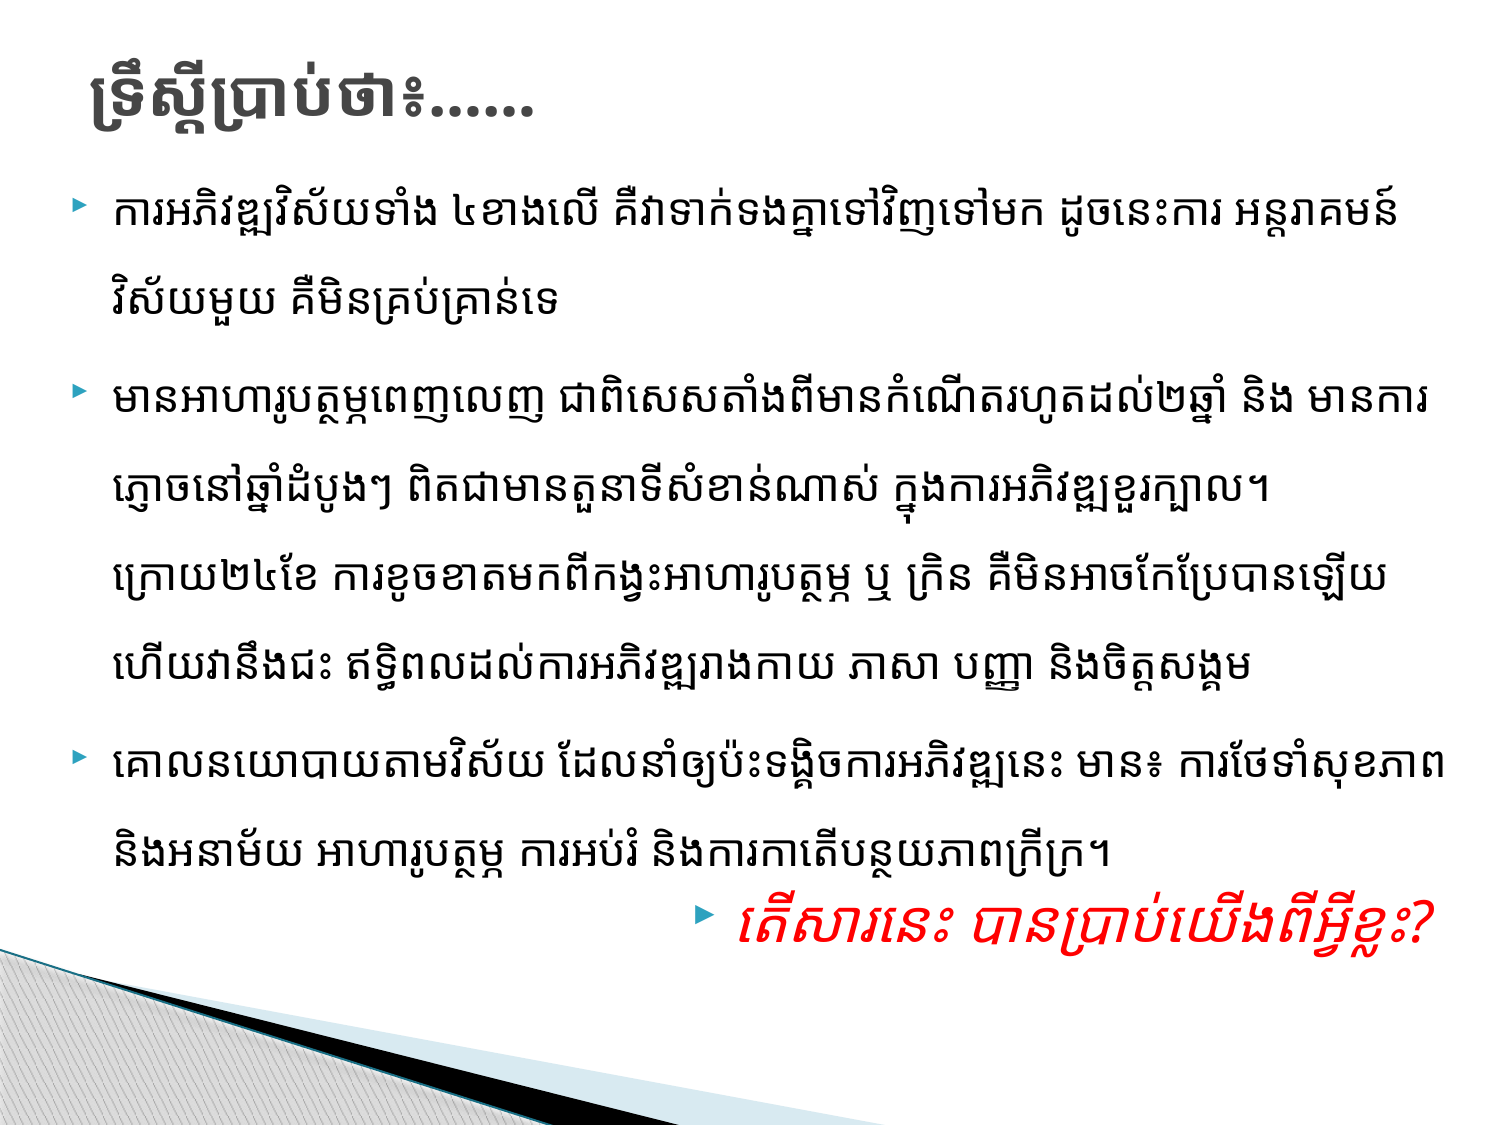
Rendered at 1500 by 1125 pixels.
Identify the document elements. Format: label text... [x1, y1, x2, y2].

title ទ្រឹស្តីប្រាប់ថា៖…… [75, 45, 1425, 138]
list ការអភិវឌ្ឍវិស័យទាំង ៤ខាងលើ គឺវាទាក់ទងគ្នាទៅវិញទៅមក ដូចនេះការ អន្តរាគមន៍វិស័យមួយ គឺមិនគ្រប់គ្រាន់ទេ មានអាហារូបត្ថម្ភពេញលេញ ជាពិសេសតាំងពីមានកំណើតរហូតដល់២ឆ្នាំ និង មានការភ្ញោចនៅឆ្នាំដំបូងៗ ពិតជាមានតួនាទីសំខាន់ណាស់ ក្នុងការអភិវឌ្ឍខួរក្បាល។ ក្រោយ២៤ខែ ការខូចខាតមកពីកង្វះអាហារូបត្ថម្ភ ឬ ក្រិន គឺមិនអាចកែប្រែបានឡើយ ហើយវានឹងជះ ឥទ្ធិពលដល់ការអភិវឌ្ឍរាងកាយ ភាសា បញ្ញា និងចិត្តសង្គម គោលនយោបាយតាមវិស័យ ដែលនាំឲ្យប៉ះទង្គិចការអភិវឌ្ឍនេះ មាន៖ ការថែទាំសុខភាពនិងអនាម័យ អាហារូបត្ថម្ភ ការអប់រំ និងការកាតើបន្ថយភាពក្រីក្រ។ តើសារនេះ បានប្រាប់យើងពីអ្វីខ្លះ? [37, 137, 1463, 1125]
